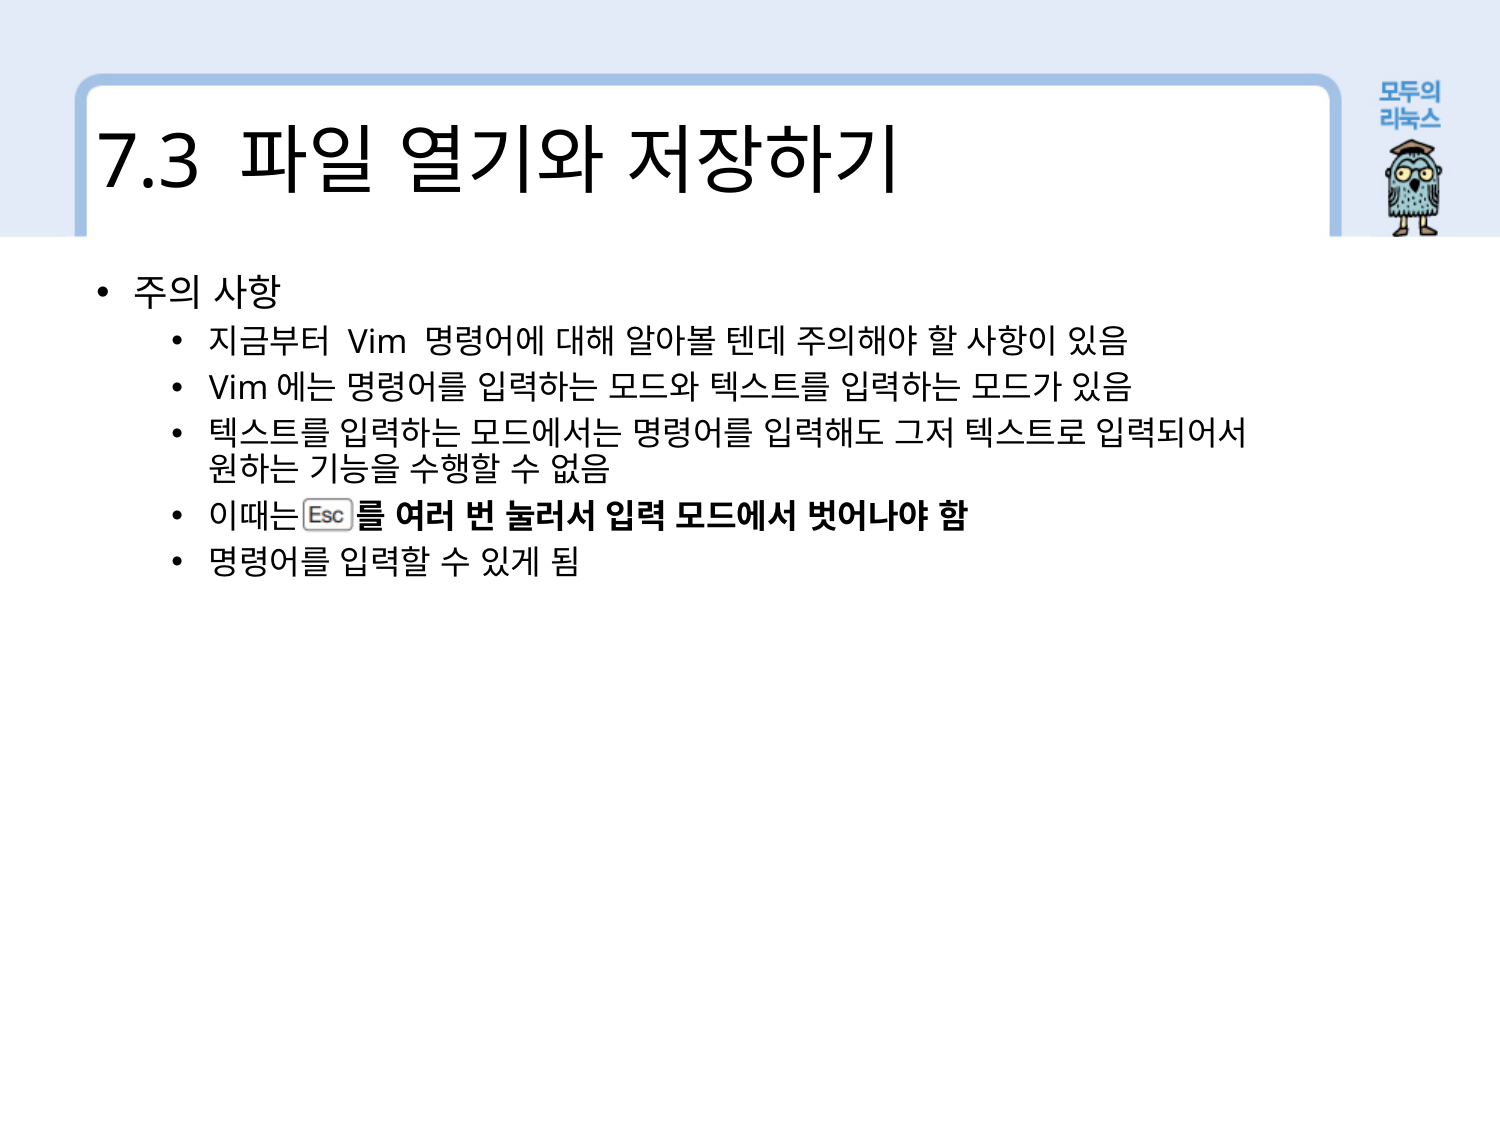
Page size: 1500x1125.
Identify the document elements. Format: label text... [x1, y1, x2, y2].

picture [0, 0, 1500, 1125]
text_box 7.3 파일 열기와 저장하기 [81, 115, 1335, 221]
text_box 주의 사항 지금부터 Vim 명령어에 대해 알아볼 텐데 주의해야 할 사항이 있음 Vim에는 명령어를 입력하는 모드와 텍스트를 입력하는 모드가 있음 텍스트를 입력하는 모드에서는 명령어를 입력해도 그저 텍스트로 입력되어서 원하는 기능을 수행할 수 없음 이때는 를 여러 번 눌러서 입력 모드에서 벗어나야 함 명령어를 입력할 수 있게 됨 [81, 266, 1345, 1024]
